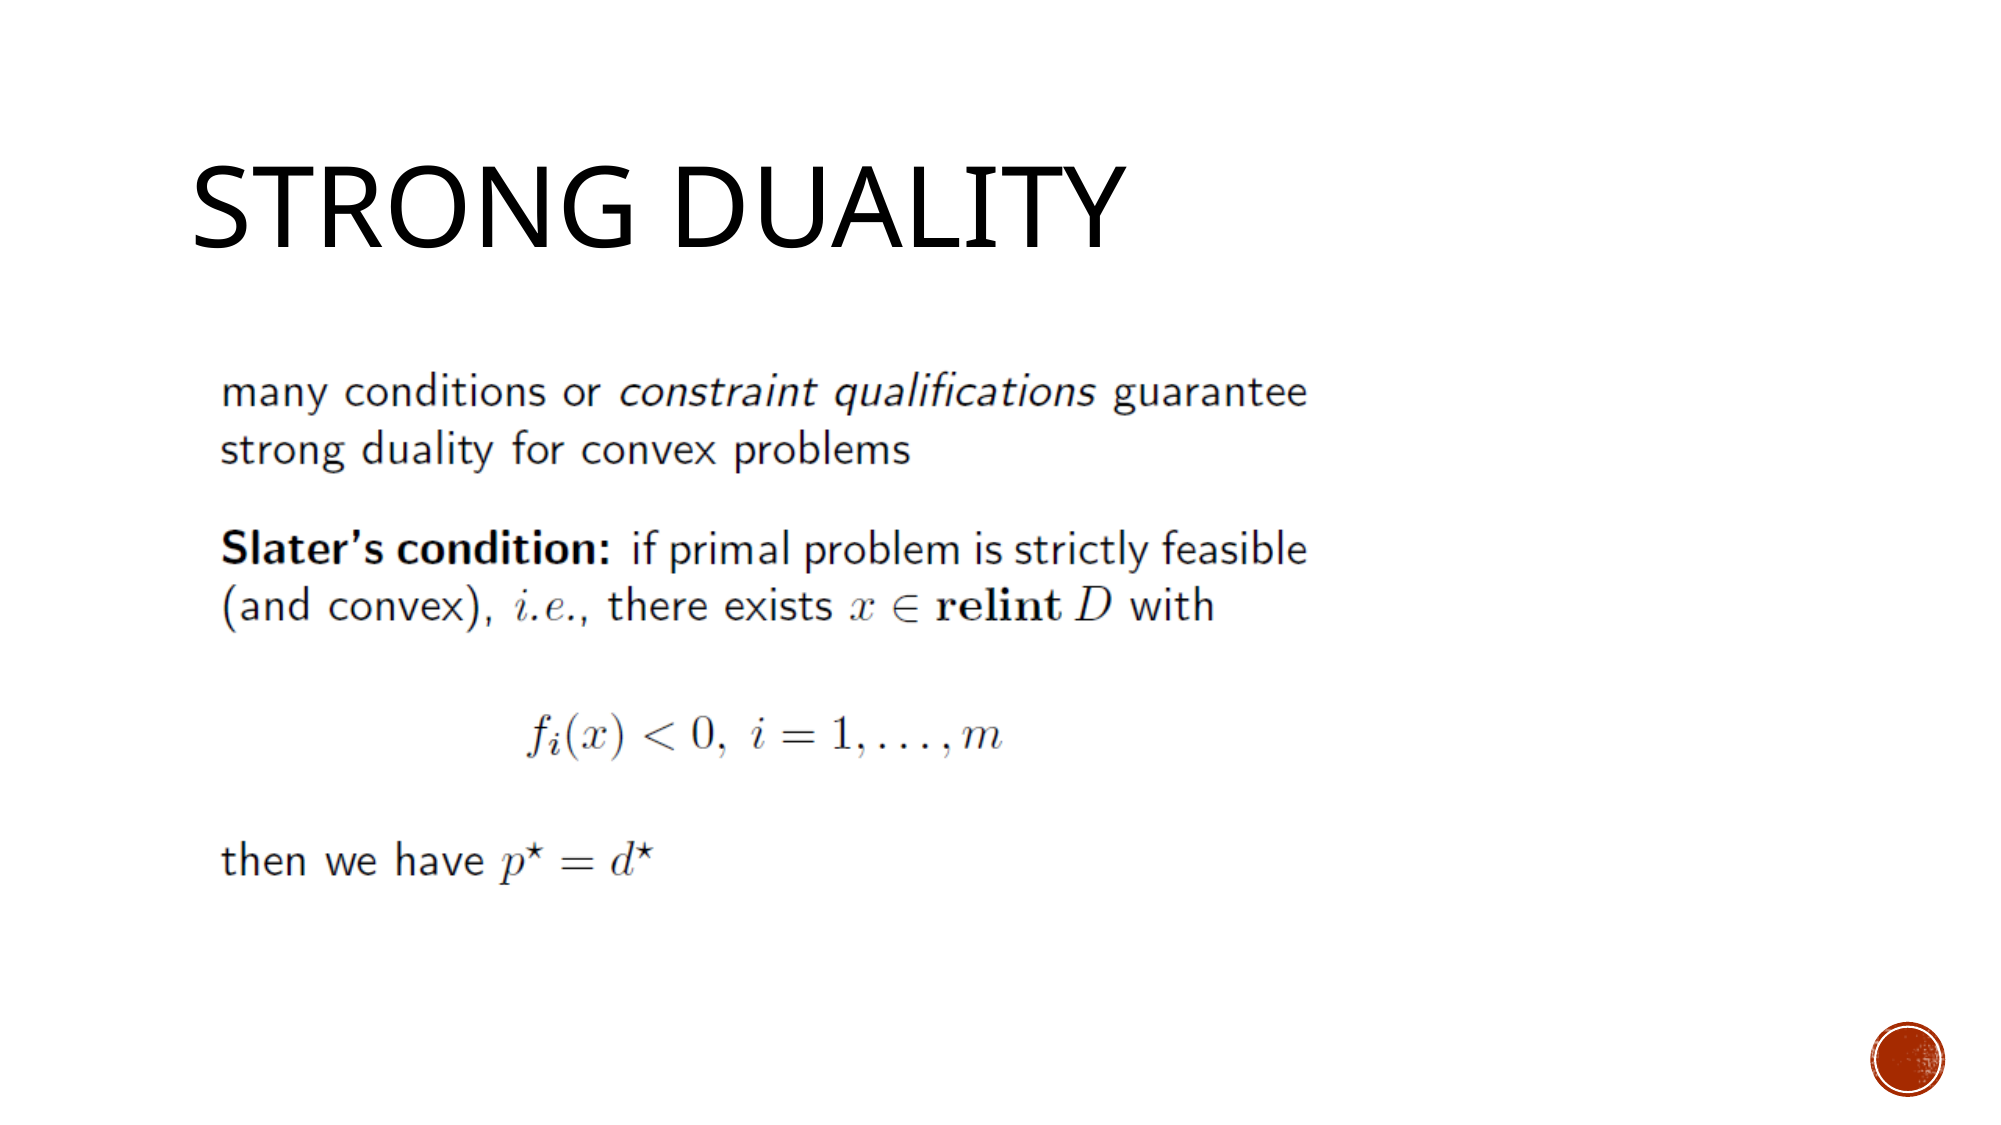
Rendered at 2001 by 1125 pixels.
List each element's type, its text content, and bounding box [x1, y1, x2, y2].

title Strong duality [175, 79, 1826, 344]
picture [206, 361, 1324, 897]
